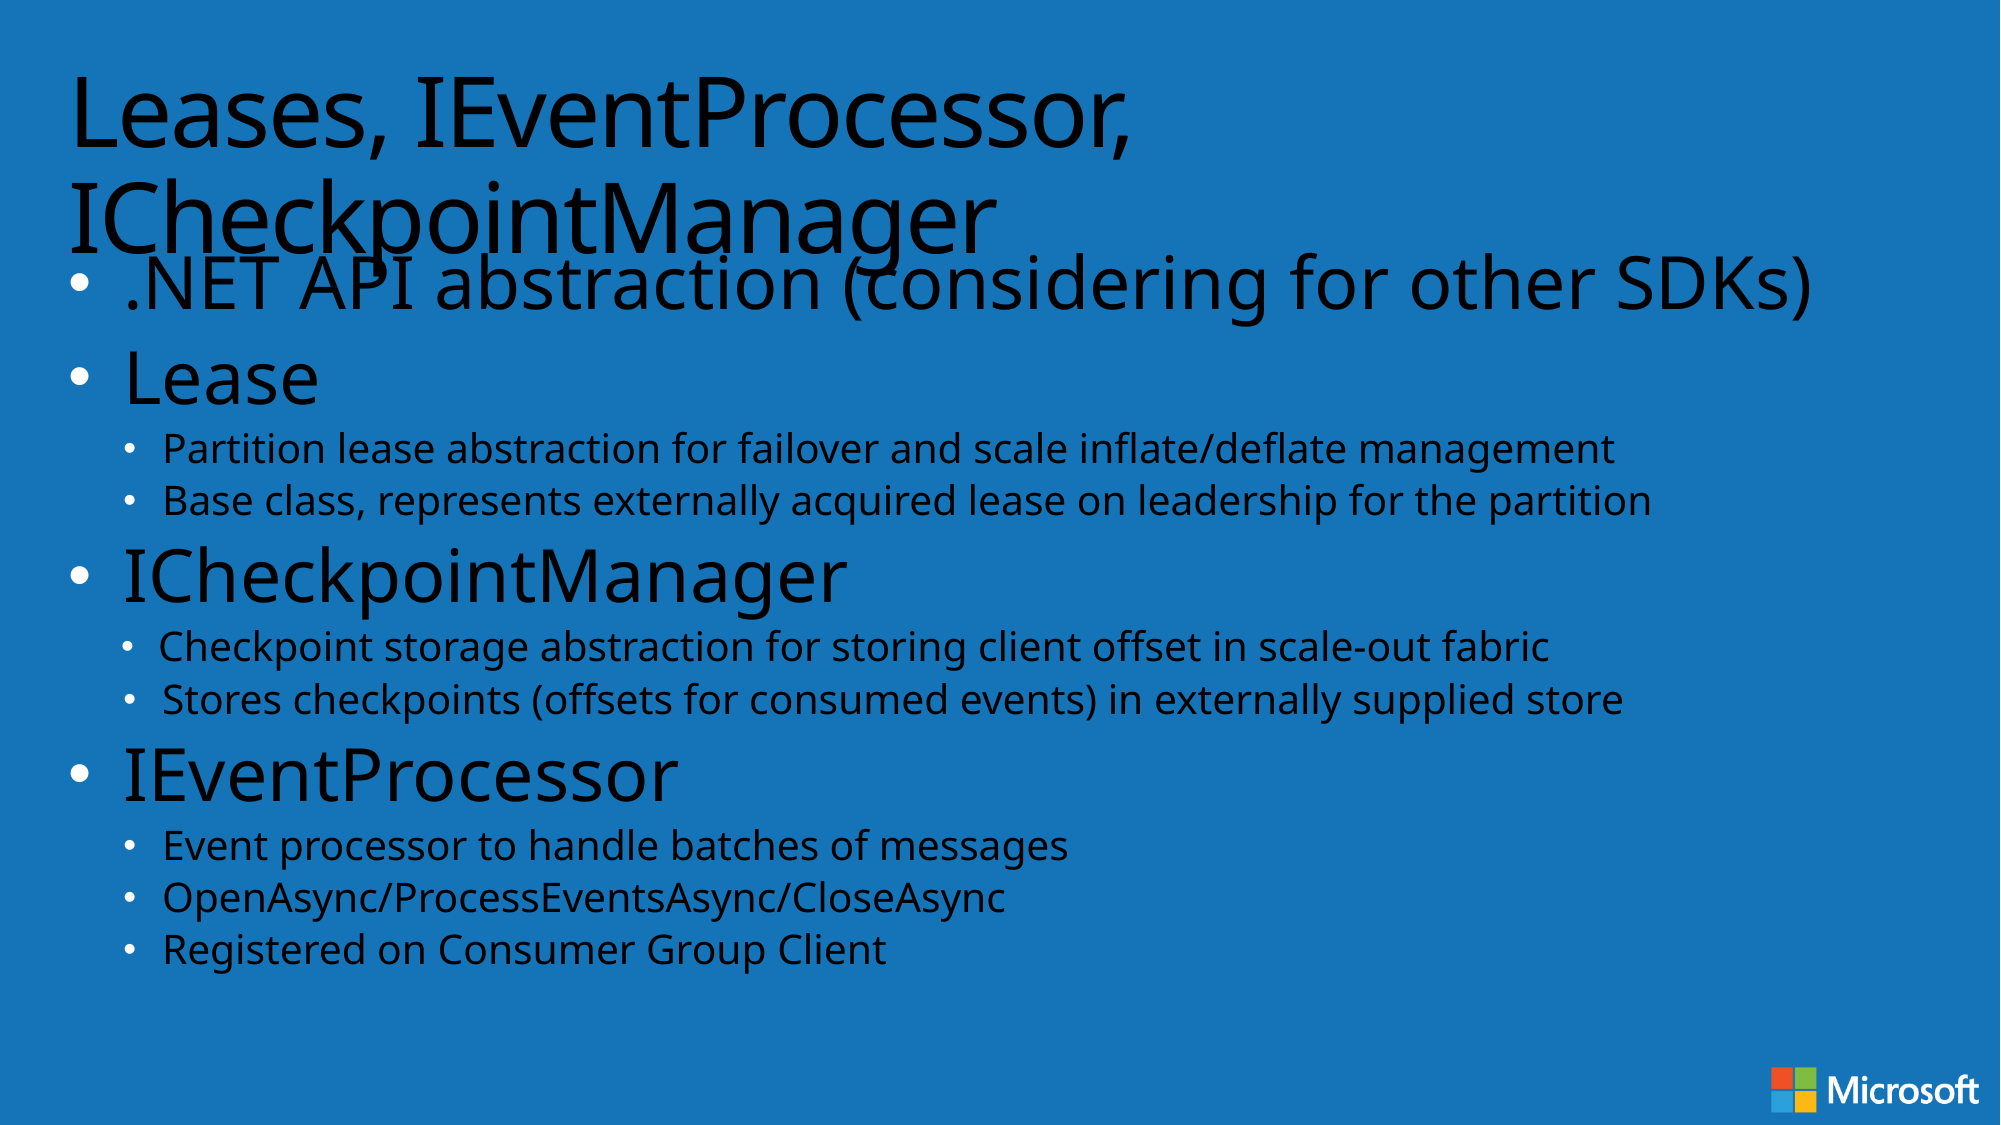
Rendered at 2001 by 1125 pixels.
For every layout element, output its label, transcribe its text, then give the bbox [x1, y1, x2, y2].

title Leases, IEventProcessor, ICheckpointManager [44, 47, 1938, 196]
picture [1770, 1066, 1980, 1113]
list .NET API abstraction (considering for other SDKs) Lease Partition lease abstraction for failover and scale inflate/deflate management Base class, represents externally acquired lease on leadership for the partition ICheckpointManager Checkpoint storage abstraction for storing client offset in scale-out fabric Stores checkpoints (offsets for consumed events) in externally supplied store IEventProcessor Event processor to handle batches of messages OpenAsync/ProcessEventsAsync/CloseAsync Registered on Consumer Group Client [44, 231, 1956, 1072]
